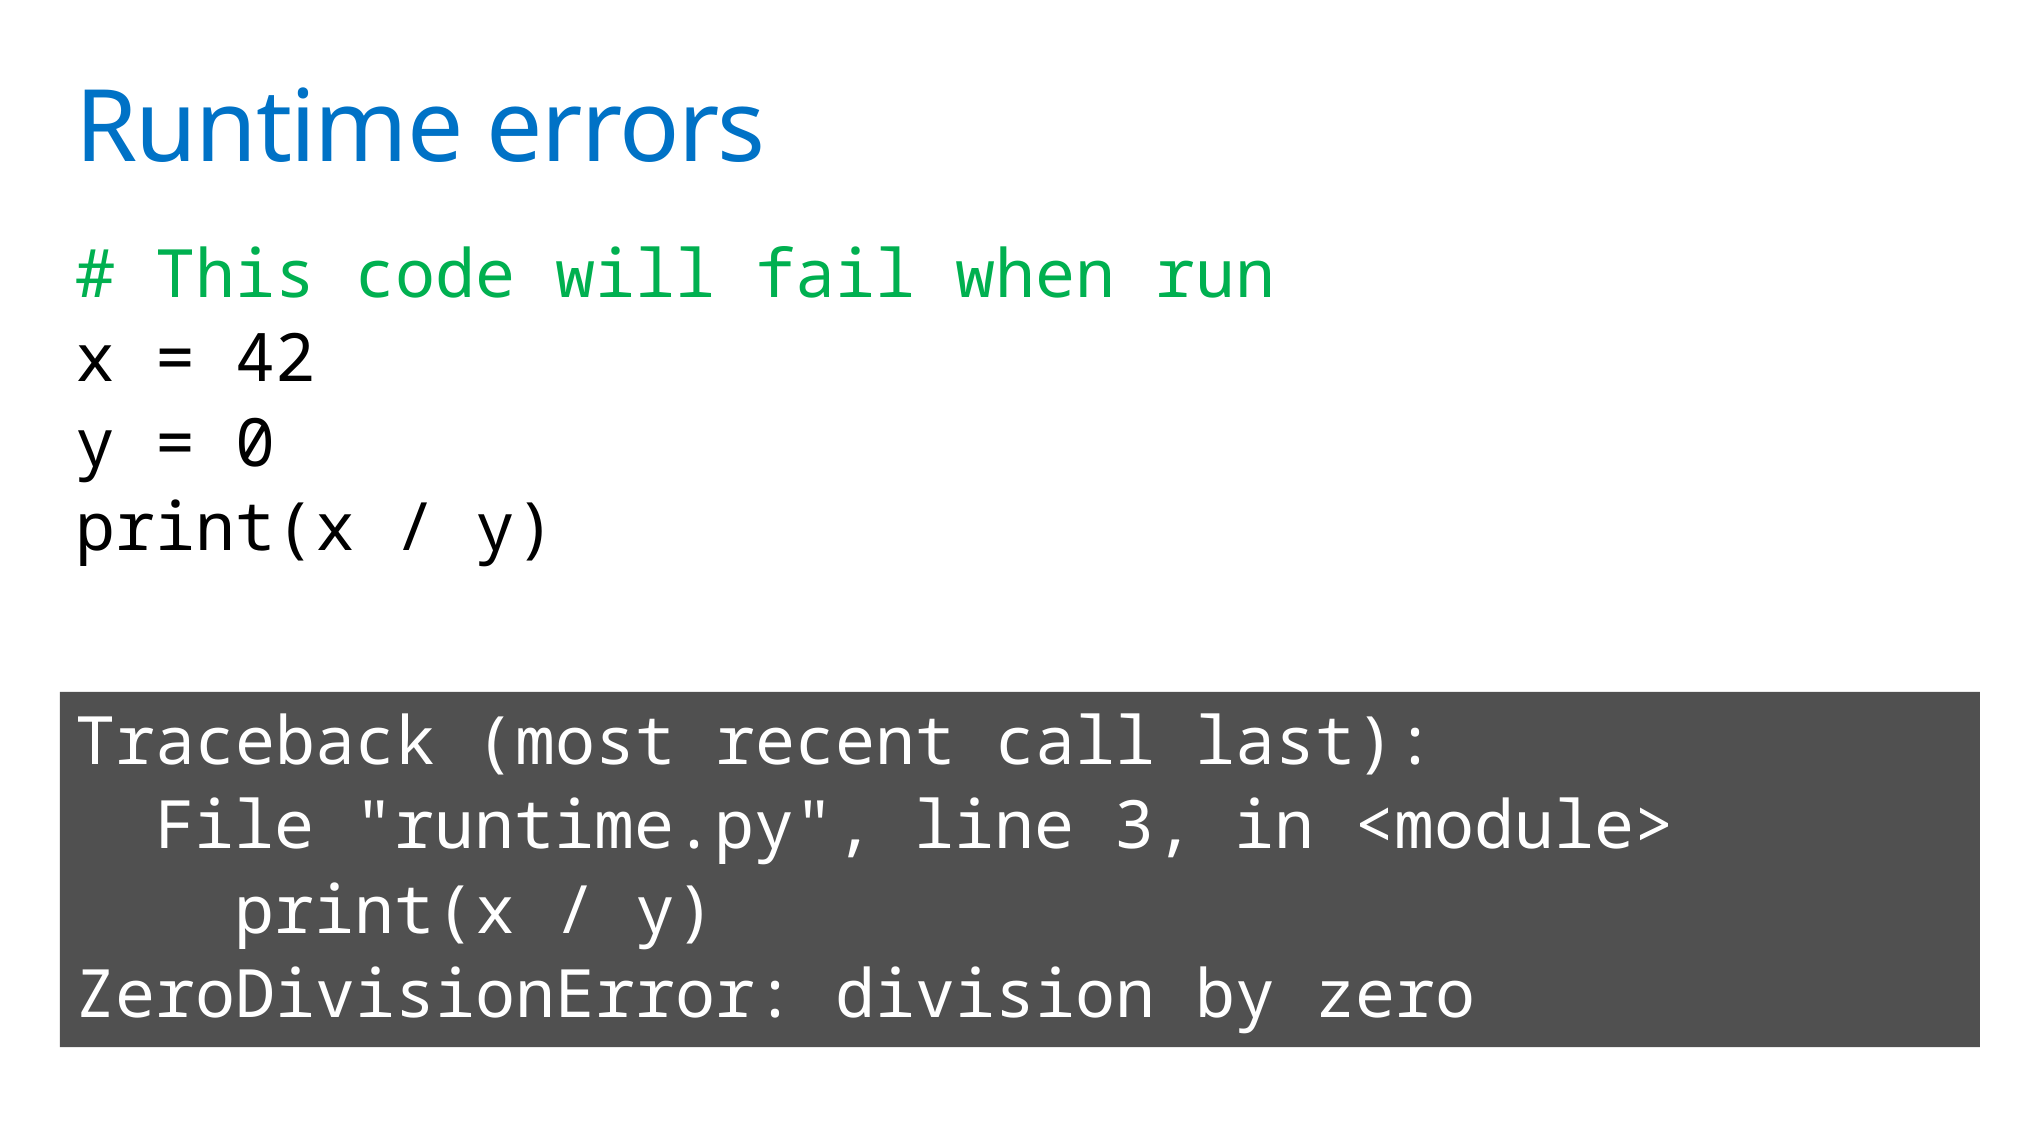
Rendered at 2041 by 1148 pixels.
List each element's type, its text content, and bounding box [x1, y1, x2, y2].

text_box Traceback (most recent call last): File "runtime.py", line 3, in <module> print(x / y) ZeroDivisionError: division by zero [59, 691, 1980, 1048]
title Runtime errors [60, 60, 1980, 210]
list # This code will fail when run x = 42 y = 0 print(x / y) [60, 225, 1980, 670]
